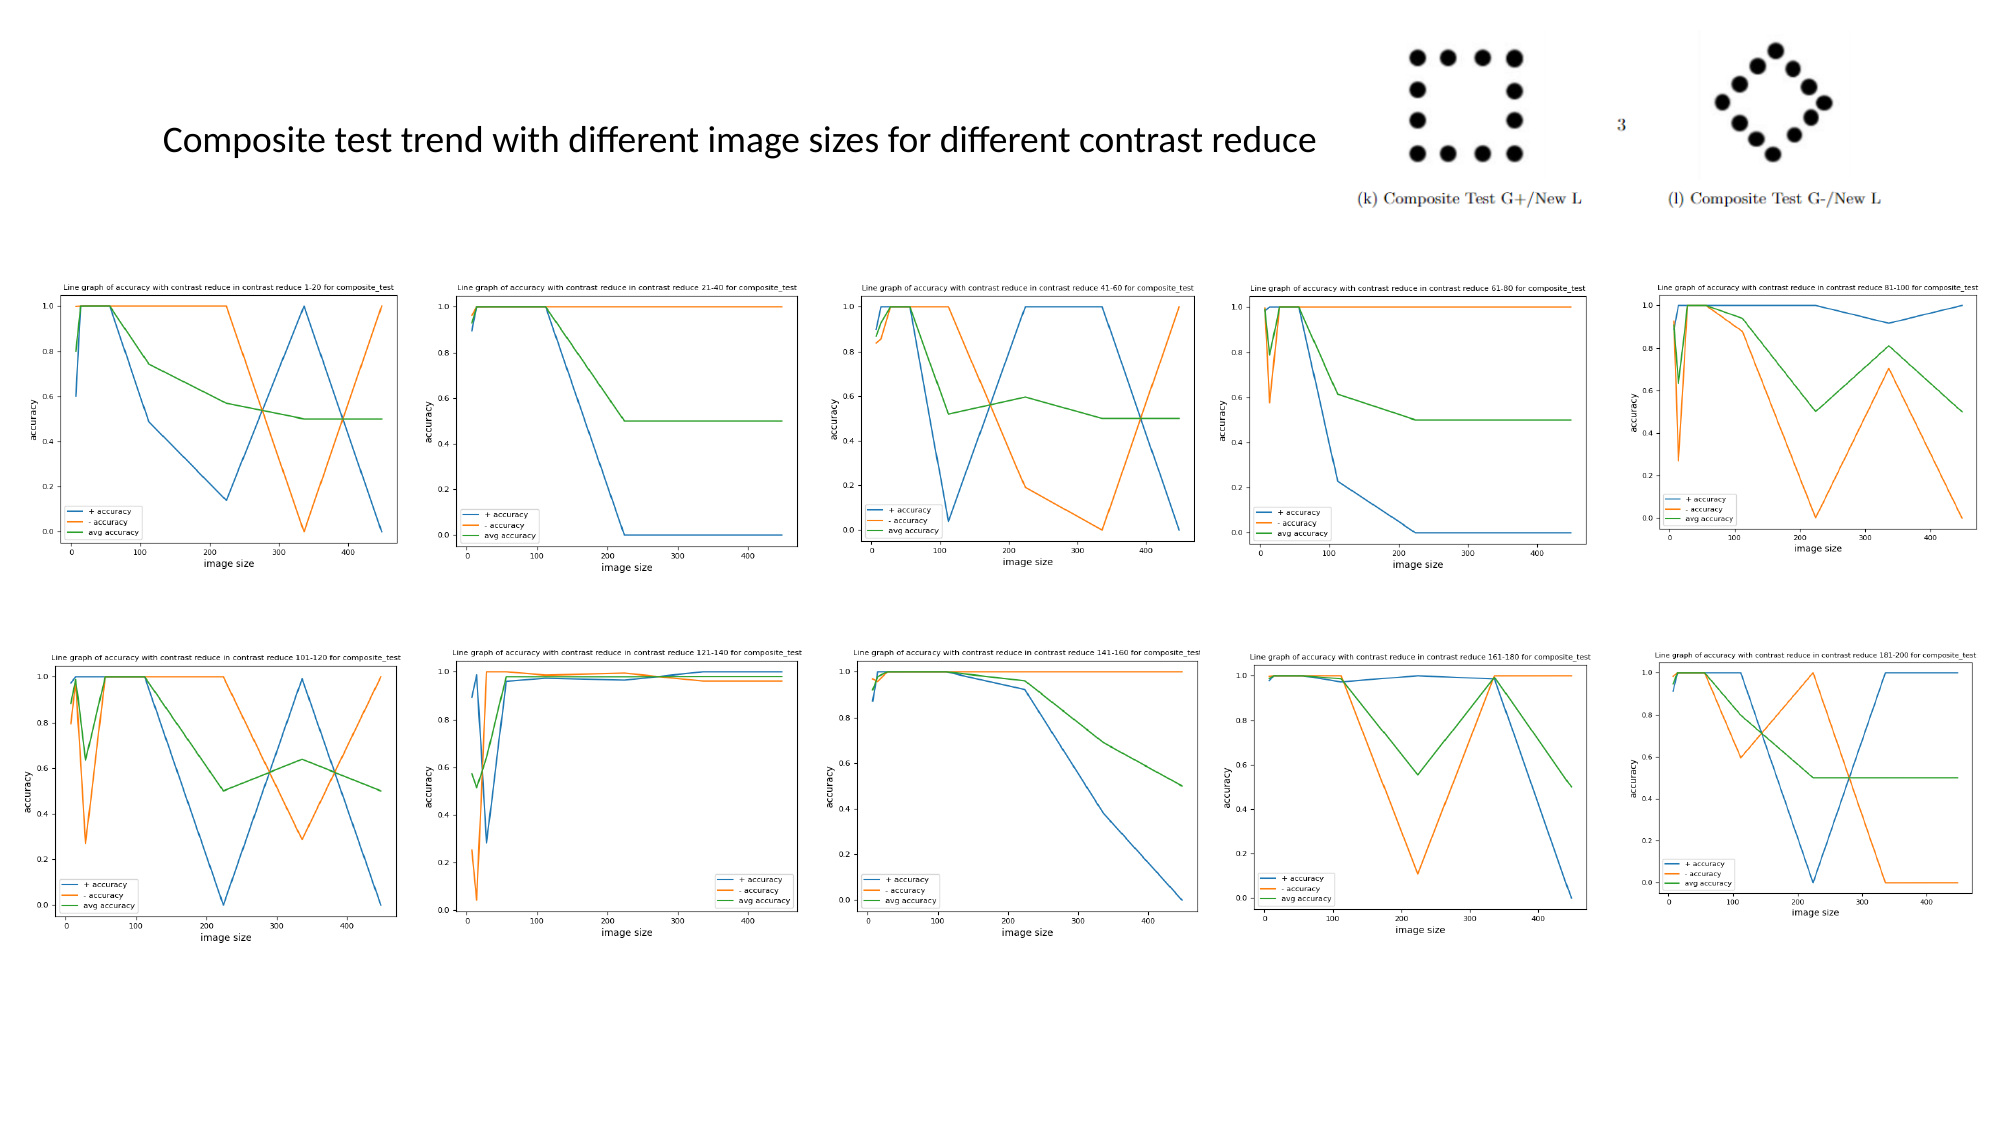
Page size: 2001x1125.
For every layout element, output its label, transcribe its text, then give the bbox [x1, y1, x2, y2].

picture [6, 255, 2000, 582]
picture [1340, 30, 1893, 214]
picture [0, 621, 2000, 952]
text_box Composite test trend with different image sizes for different contrast reduce [148, 107, 1333, 168]
